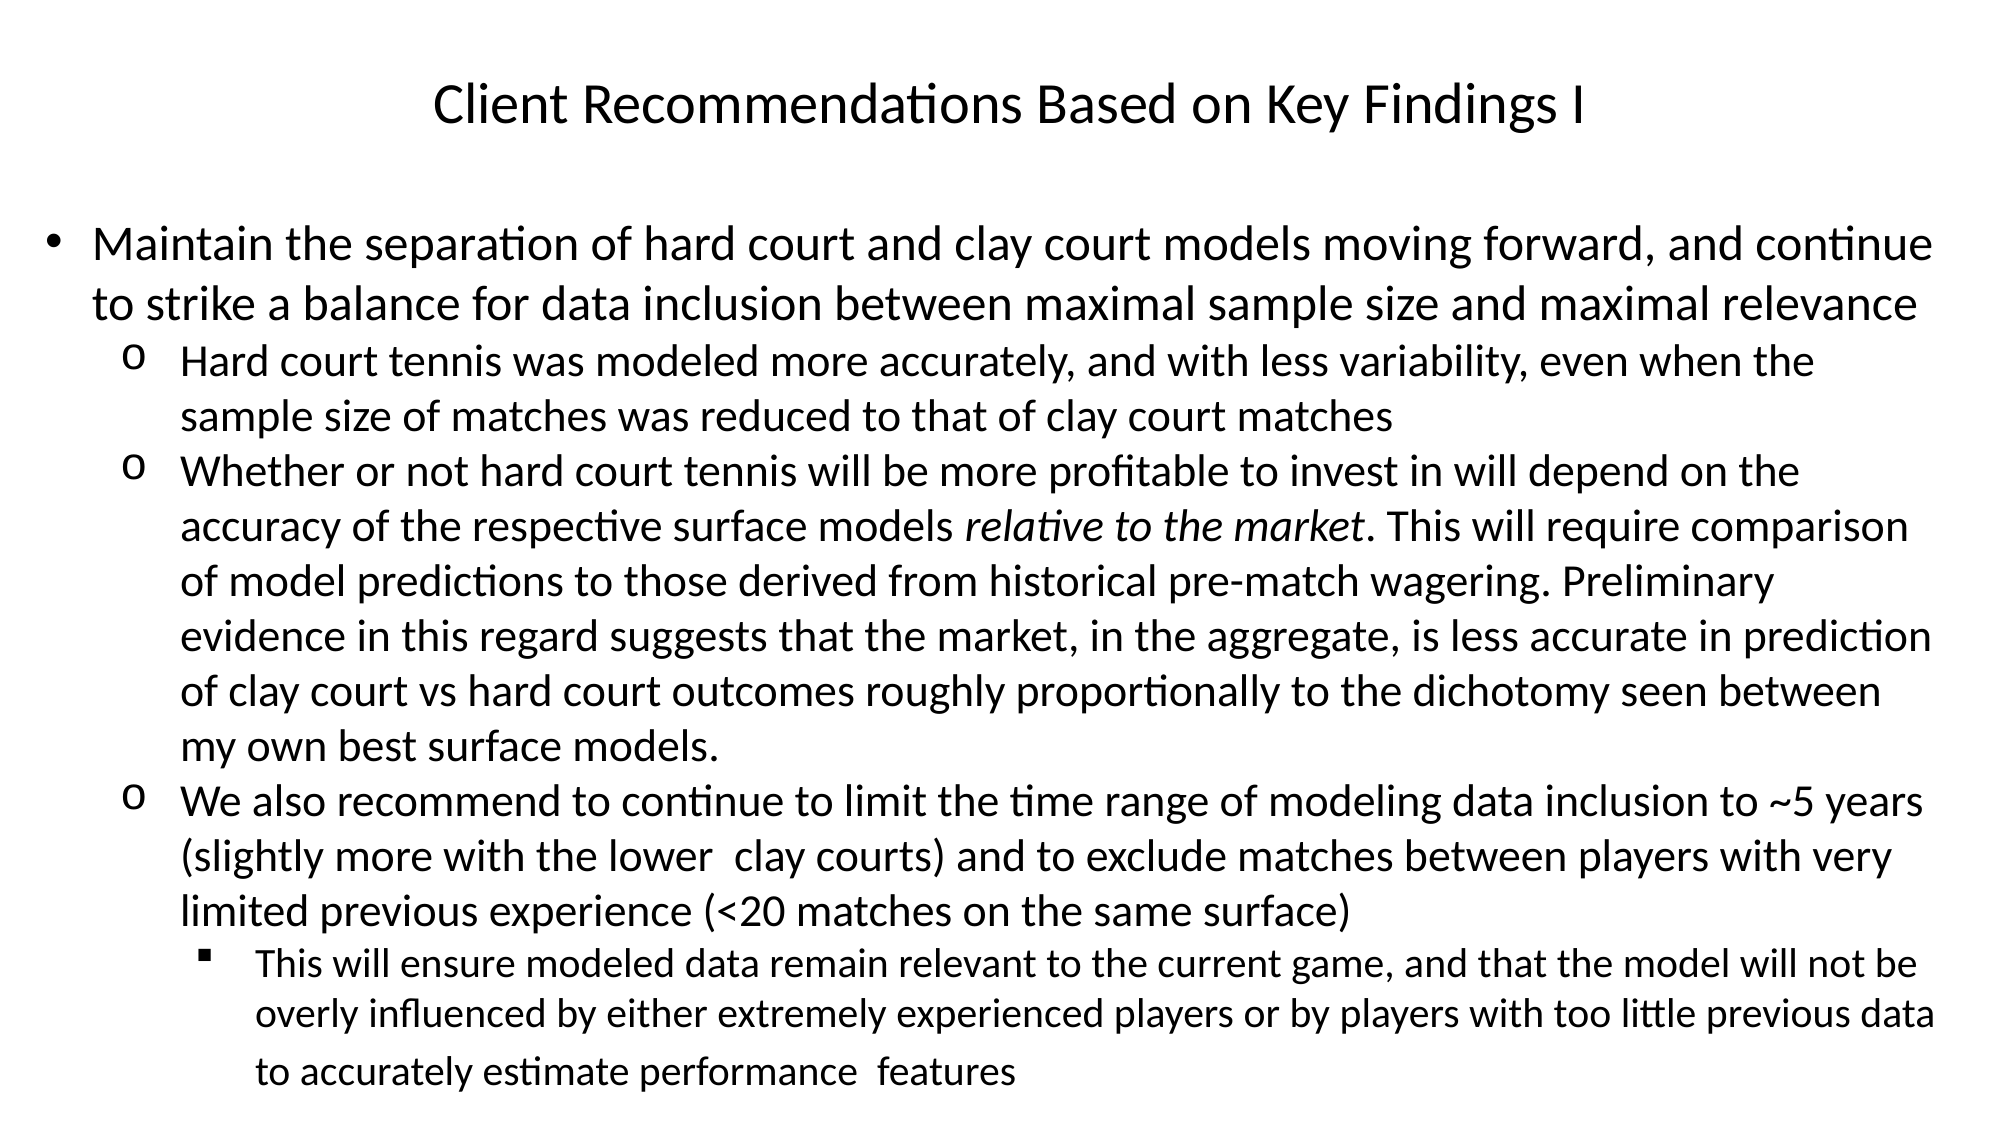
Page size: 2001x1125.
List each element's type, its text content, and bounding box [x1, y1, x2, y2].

text_box Client Recommendations Based on Key Findings I [0, 57, 1861, 143]
text_box Maintain the separation of hard court and clay court models moving forward, and continue to strike a balance for data inclusion between maximal sample size and maximal relevance Hard court tennis was modeled more accurately, and with less variability, even when the sample size of matches was reduced to that of clay court matches Whether or not hard court tennis will be more profitable to invest in will depend on the accuracy of the respective surface models relative to the market. This will require comparison of model predictions to those derived from historical pre-match wagering. Preliminary evidence in this regard suggests that the market, in the aggregate, is less accurate in prediction of clay court vs hard court outcomes roughly proportionally to the dichotomy seen between my own best surface models. We also recommend to continue to limit the time range of modeling data inclusion to ~5 years (slightly more with the lower clay courts) and to exclude matches between players with very limited previous experience (<20 matches on the same surface) This will ensure modeled data remain relevant to the current game, and that the model will not be overly influenced by either extremely experienced players or by players with too little previous data to accurately estimate performance features [30, 203, 1952, 1103]
